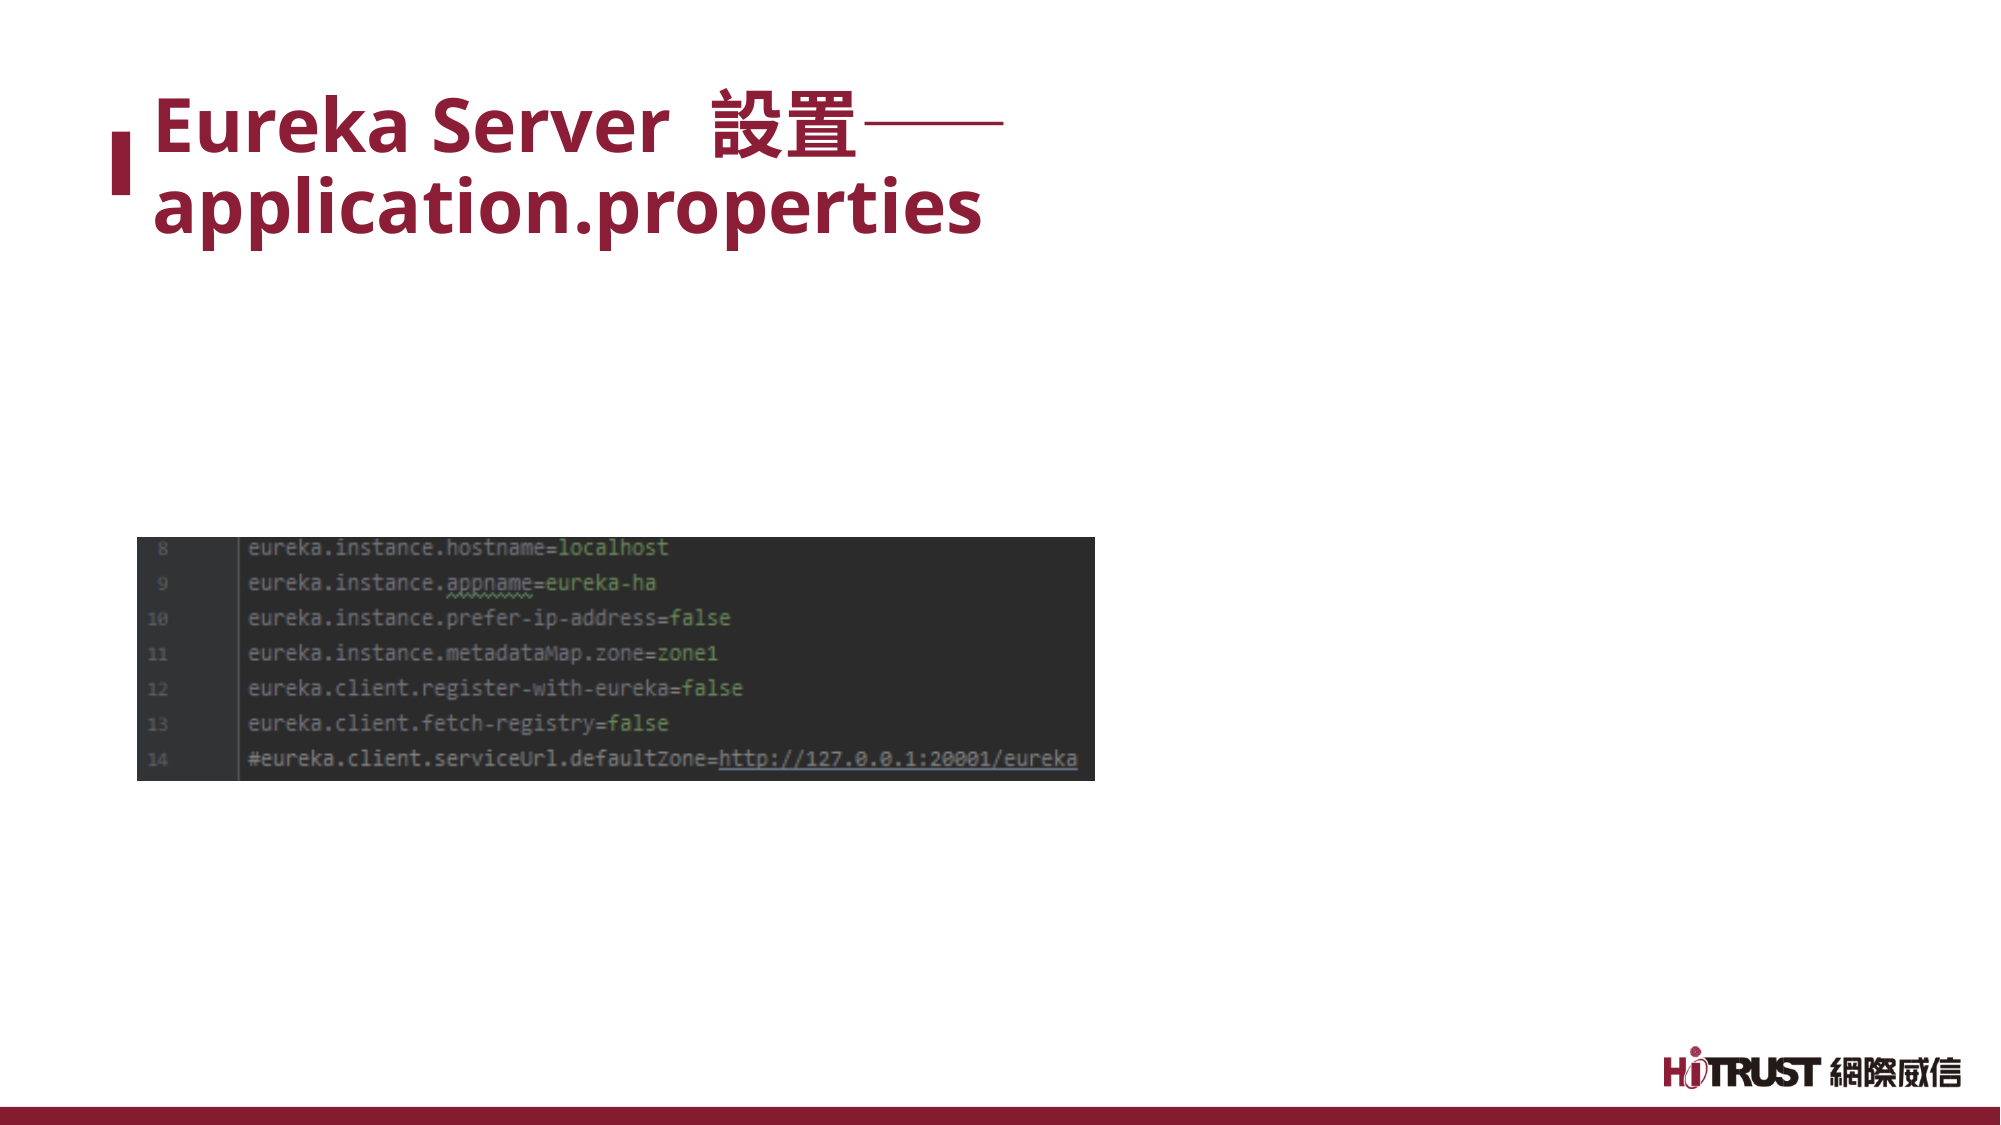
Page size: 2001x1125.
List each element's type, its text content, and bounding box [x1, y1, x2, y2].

text_box Eureka Server 設置——application.properties [137, 59, 1863, 213]
picture [1664, 1046, 1961, 1089]
text_box [137, 316, 1863, 1014]
picture [137, 536, 1095, 781]
text_box [137, 213, 1863, 278]
